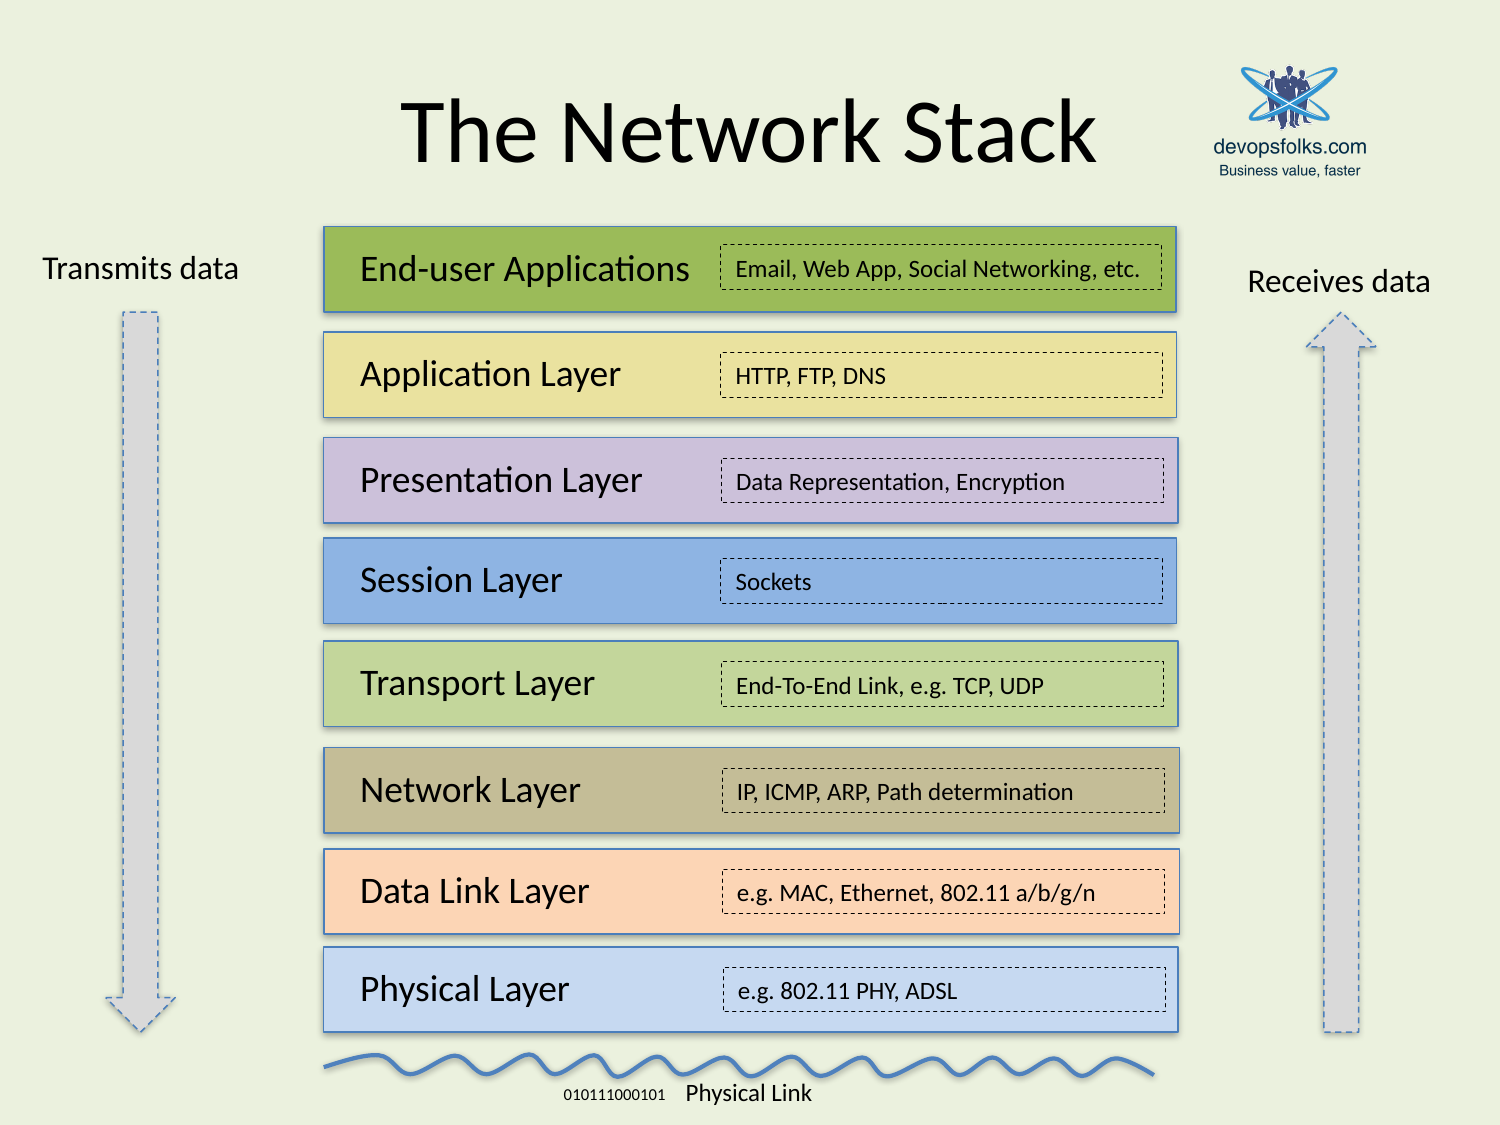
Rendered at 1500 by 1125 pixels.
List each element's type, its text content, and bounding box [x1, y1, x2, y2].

picture [1189, 61, 1388, 181]
text_box Receives data [1221, 251, 1458, 307]
text_box [323, 1052, 610, 1077]
text_box Transmits data [19, 239, 263, 294]
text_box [323, 537, 1177, 624]
text_box [105, 311, 176, 1033]
text_box [765, 1054, 811, 1068]
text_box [323, 640, 1179, 727]
text_box [631, 1054, 675, 1068]
text_box [695, 1055, 742, 1068]
text_box 010111000101 [548, 1076, 688, 1112]
text_box [835, 1055, 878, 1068]
title The Network Stack [75, 45, 1425, 208]
text_box Physical Link [574, 1068, 924, 1114]
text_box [323, 946, 1179, 1033]
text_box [323, 331, 1177, 418]
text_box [323, 226, 1177, 313]
text_box [1305, 311, 1377, 1033]
text_box [904, 1055, 1155, 1079]
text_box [323, 437, 1179, 524]
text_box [323, 747, 1180, 834]
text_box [323, 848, 1180, 935]
